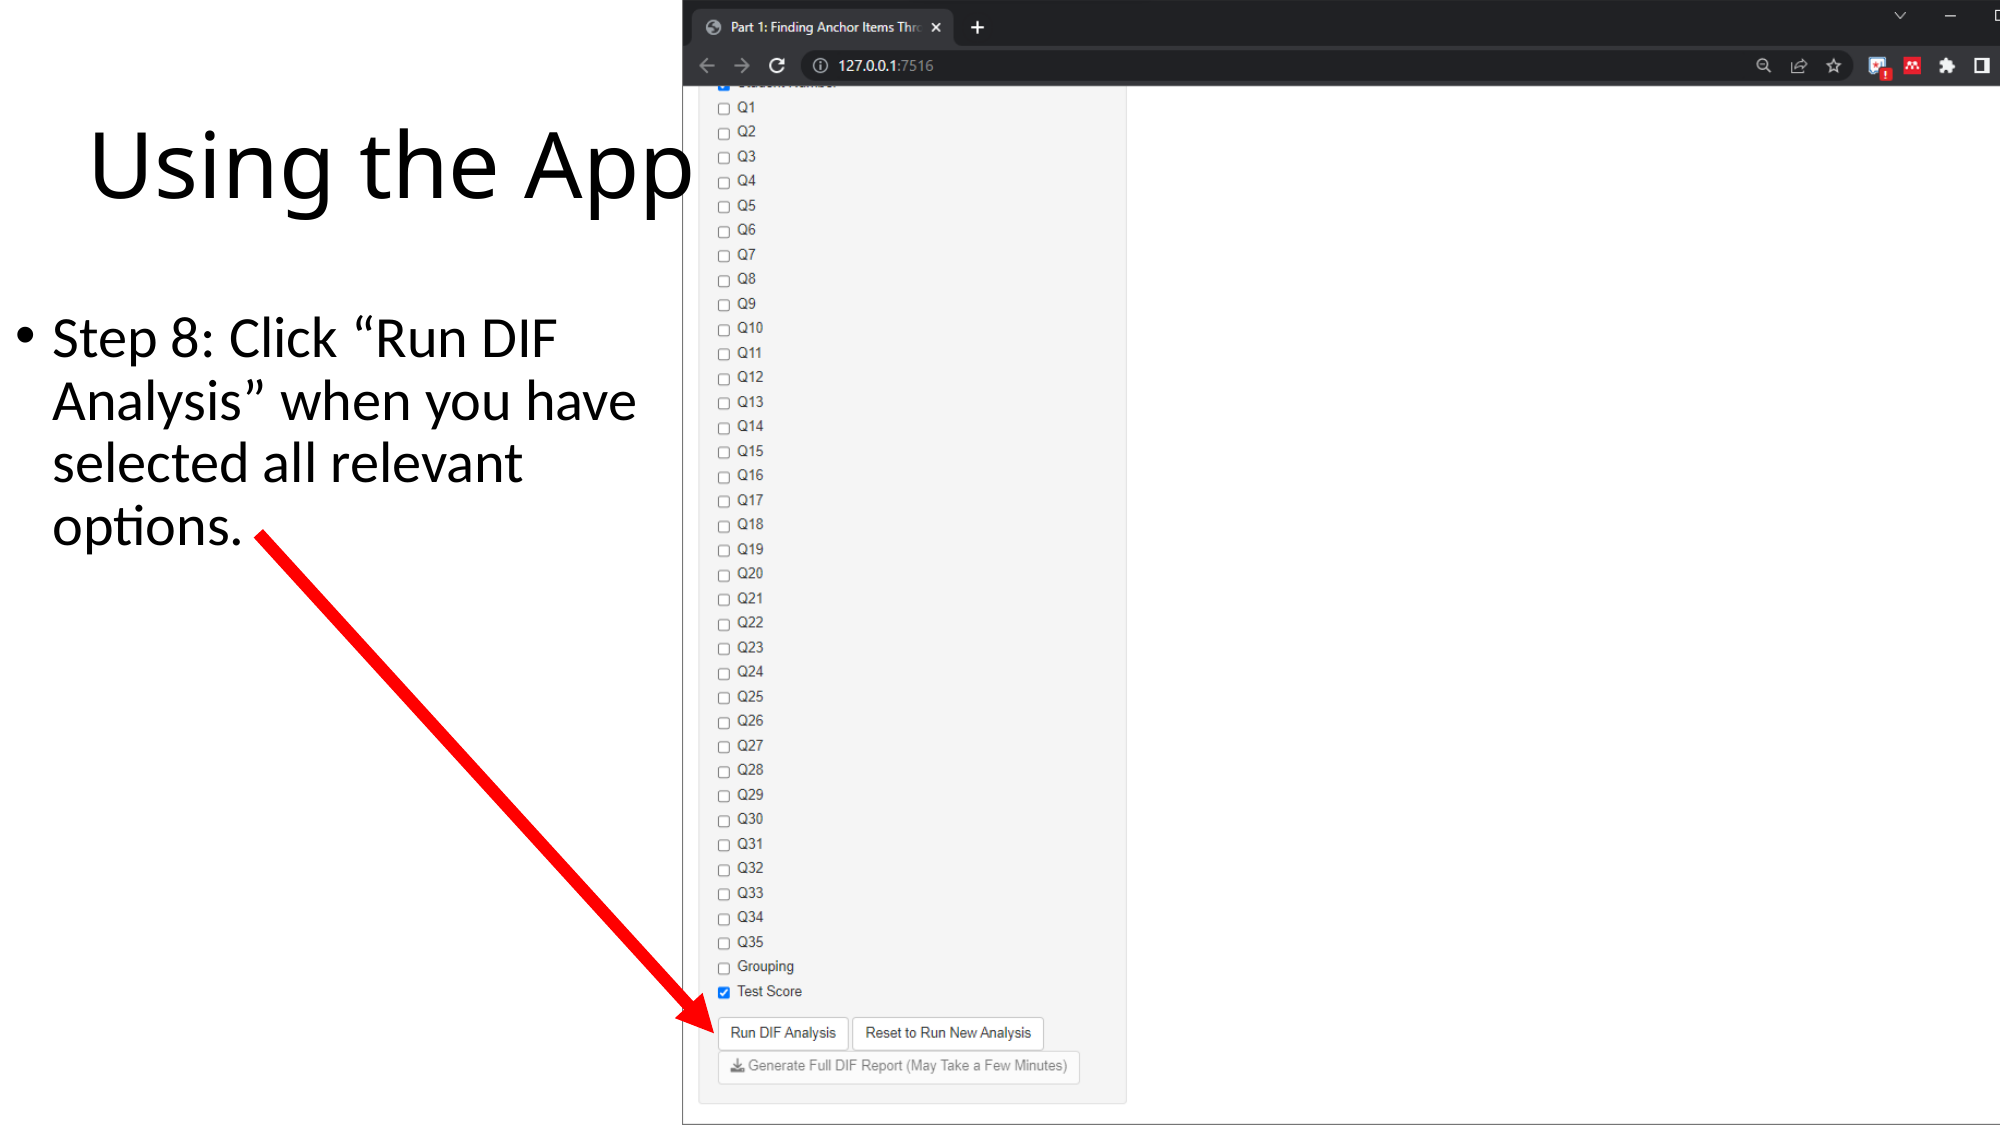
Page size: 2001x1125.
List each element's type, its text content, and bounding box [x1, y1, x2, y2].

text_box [258, 533, 714, 1034]
title Using the App [72, 59, 682, 278]
list Step 8: Click “Run DIF Analysis” when you have selected all relevant options. [0, 299, 673, 1125]
picture [682, 0, 2000, 1125]
